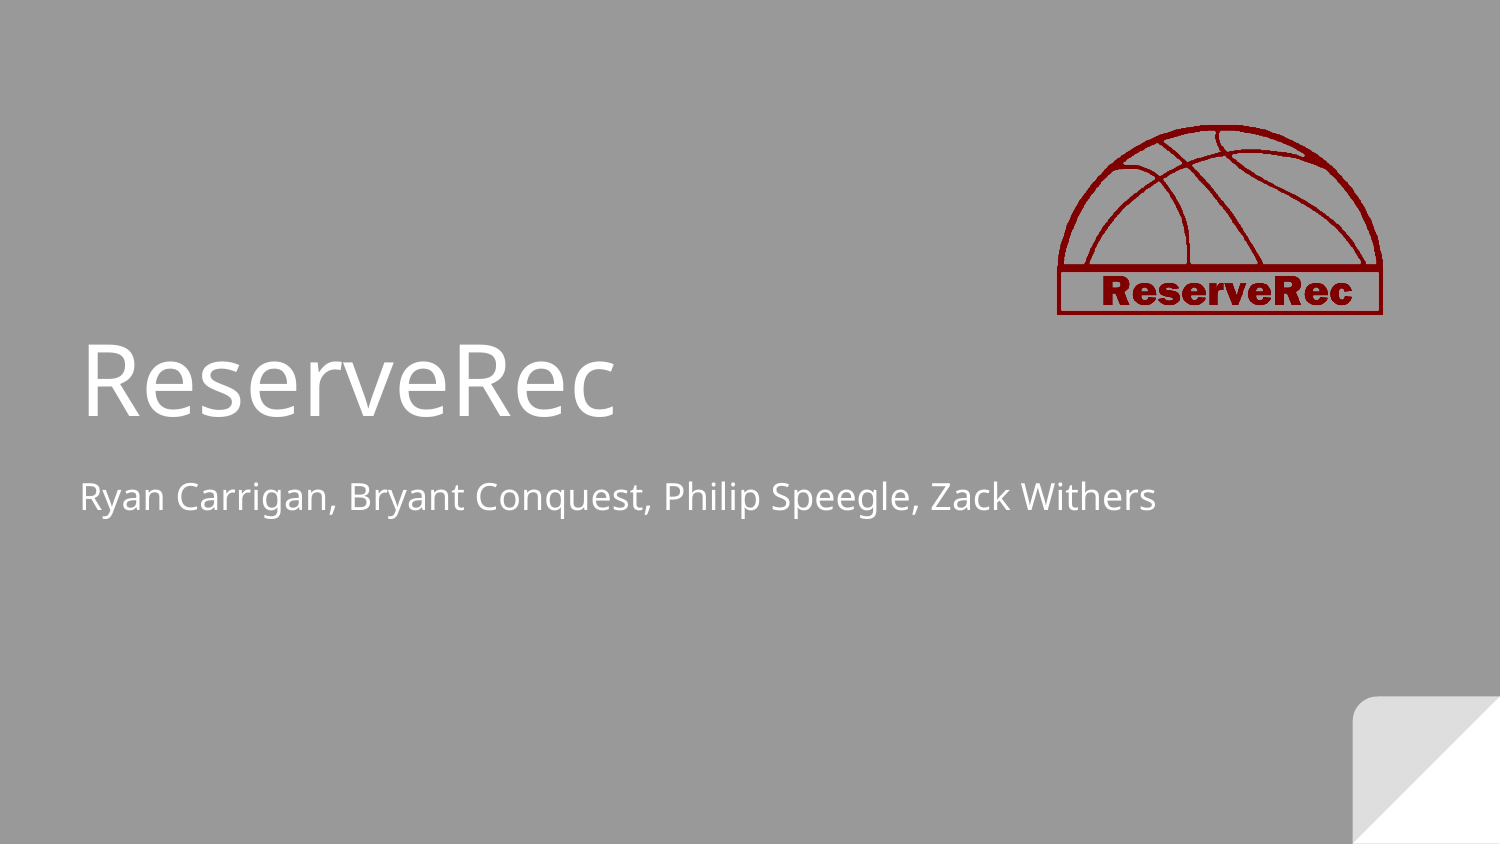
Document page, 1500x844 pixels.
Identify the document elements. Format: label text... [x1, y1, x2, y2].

picture [1033, 108, 1404, 387]
title ReserveRec [64, 298, 1413, 452]
subtitle Ryan Carrigan, Bryant Conquest, Philip Speegle, Zack Withers [64, 457, 1413, 529]
